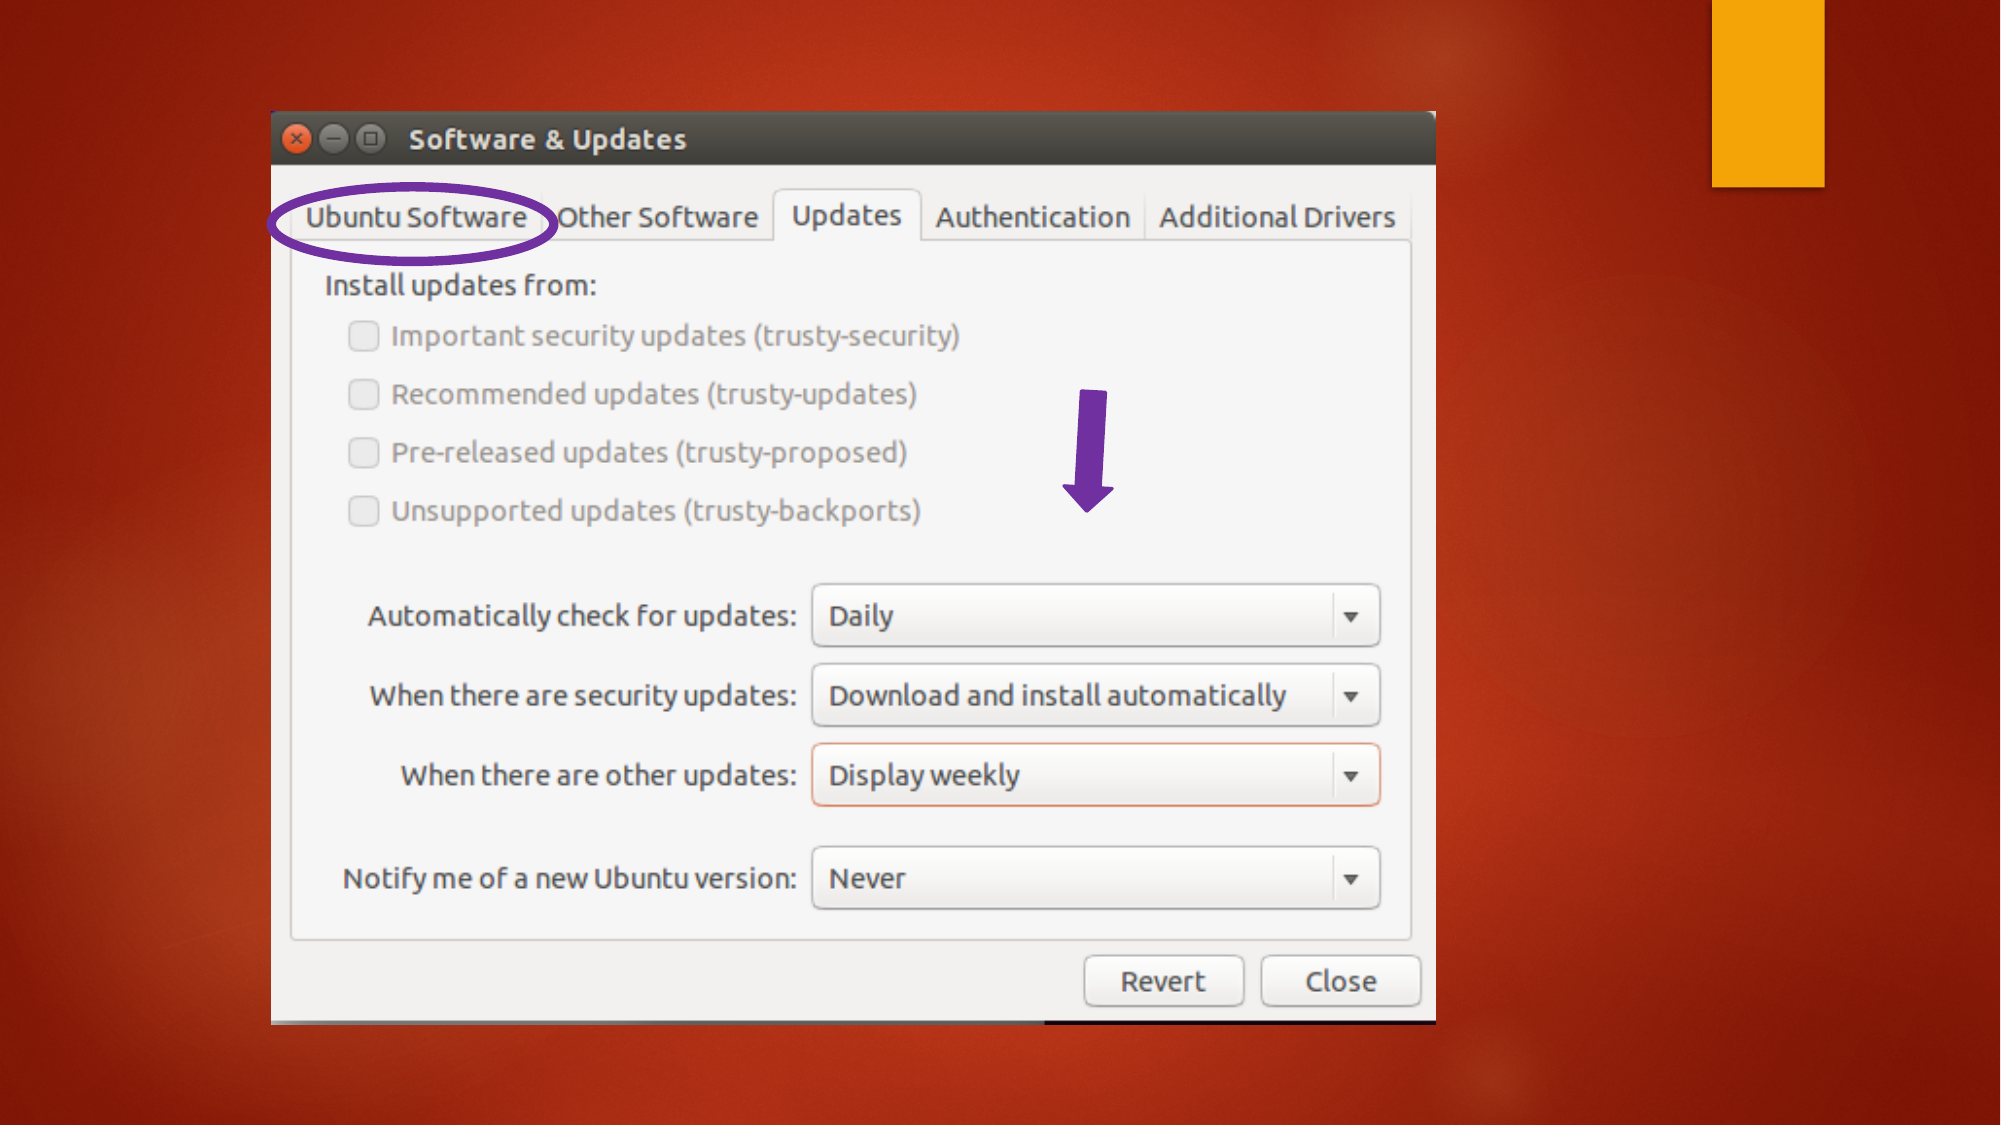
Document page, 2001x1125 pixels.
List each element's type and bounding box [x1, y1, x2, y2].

picture [0, 0, 1576, 1125]
